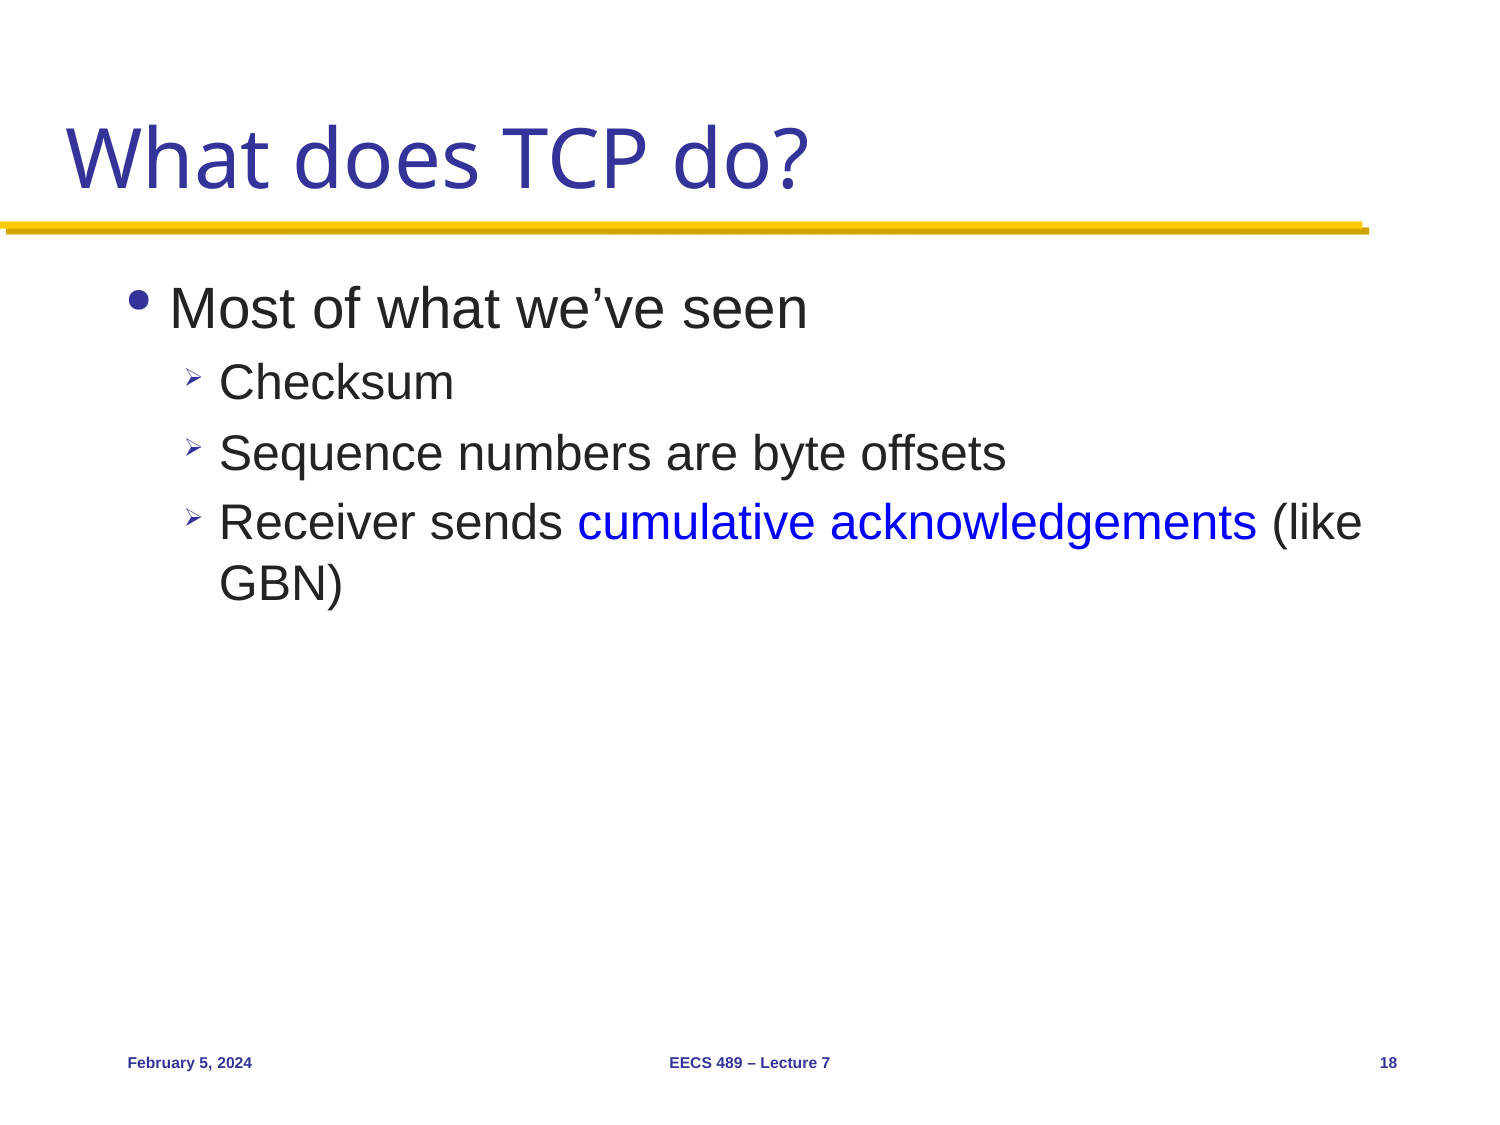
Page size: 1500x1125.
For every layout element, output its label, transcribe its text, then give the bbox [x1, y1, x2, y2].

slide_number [112, 1024, 426, 1101]
slide_number 18 [1312, 1024, 1413, 1101]
list Most of what we’ve seen Checksum Sequence numbers are byte offsets Receiver sends cumulative acknowledgements (like GBN) [112, 262, 1413, 988]
title What does TCP do? [49, 24, 1451, 213]
footer EECS 489 – Lecture 7 [512, 1024, 988, 1101]
